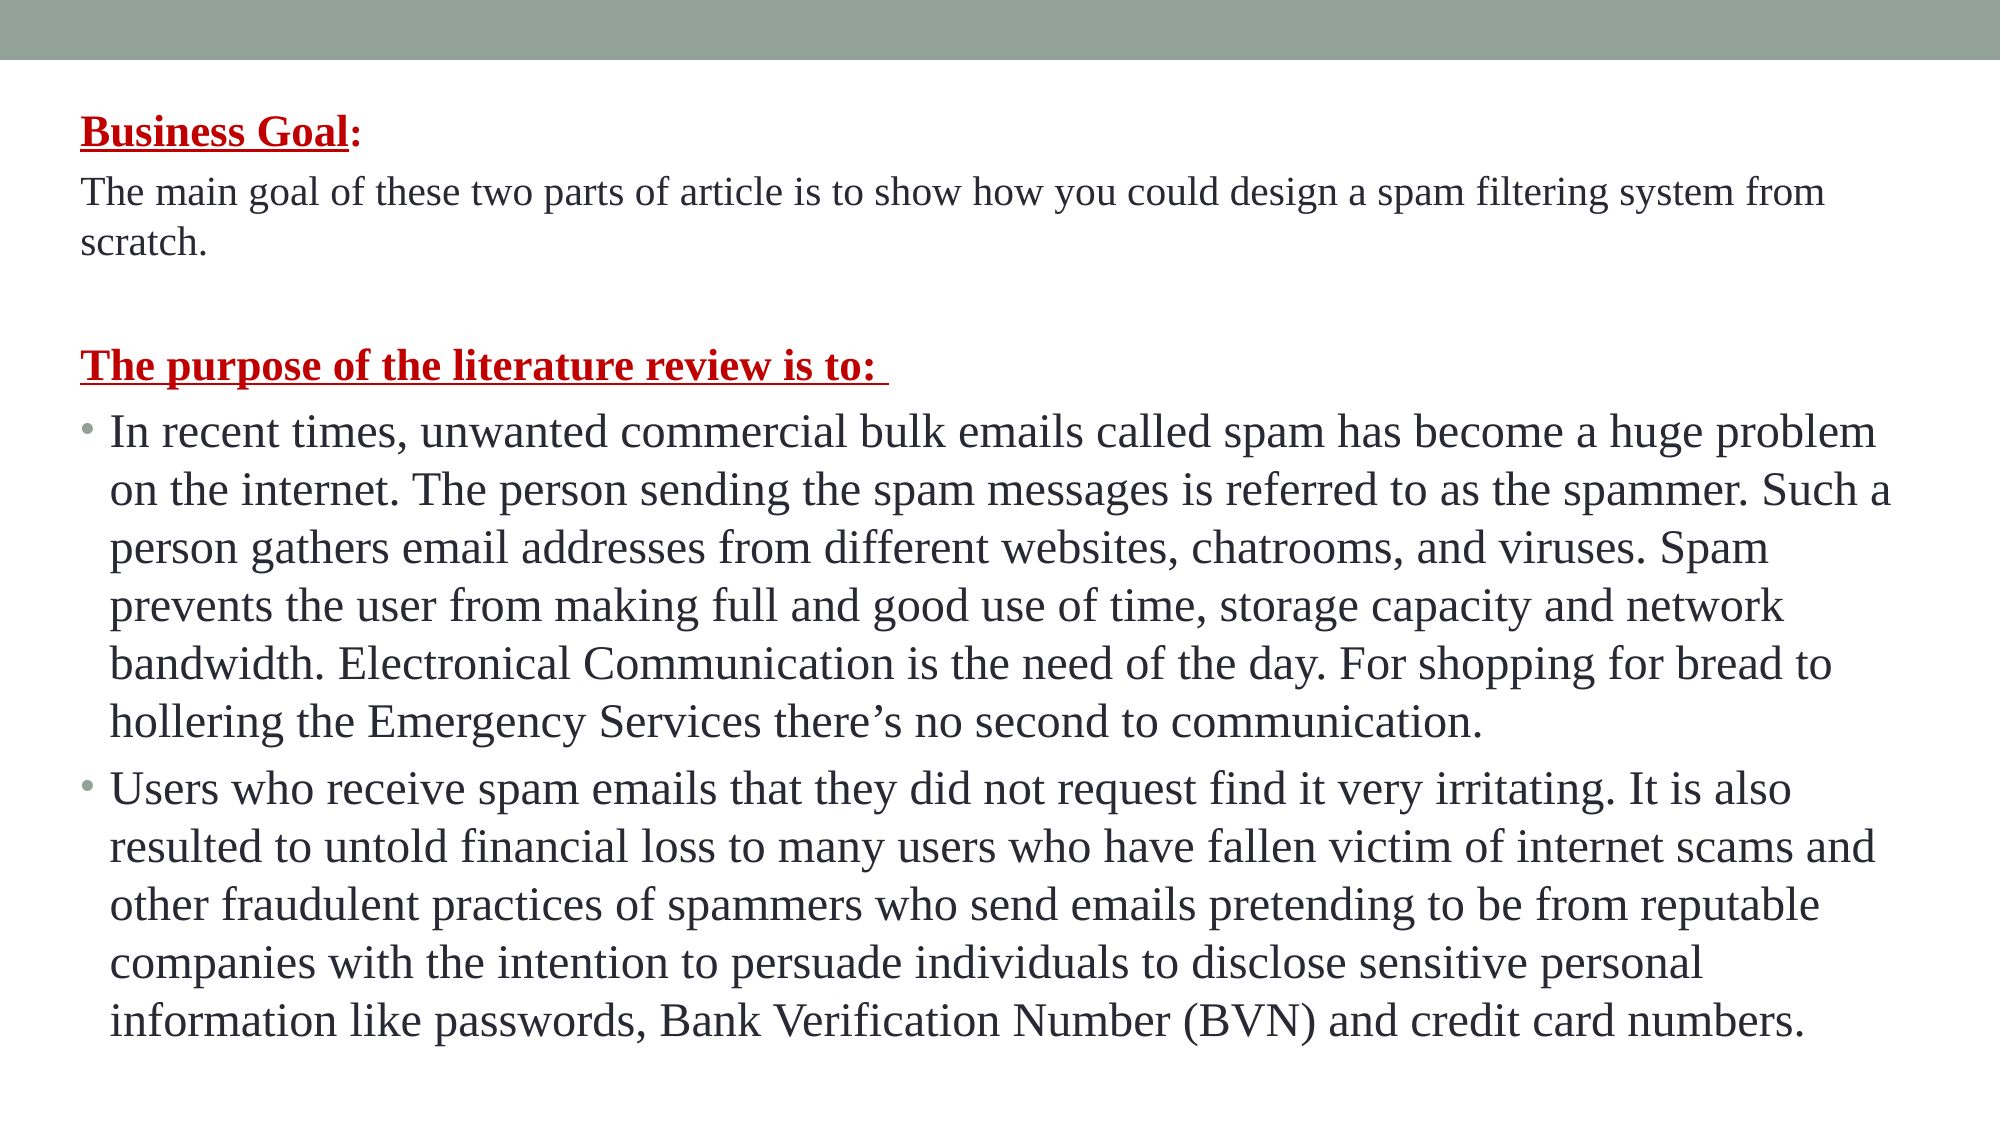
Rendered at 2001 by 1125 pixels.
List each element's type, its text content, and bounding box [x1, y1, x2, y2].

list Business Goal: The main goal of these two parts of article is to show how you could design a spam filtering system from scratch. The purpose of the literature review is to: In recent times, unwanted commercial bulk emails called spam has become a huge problem on the internet. The person sending the spam messages is referred to as the spammer. Such a person gathers email addresses from different websites, chatrooms, and viruses. Spam prevents the user from making full and good use of time, storage capacity and network bandwidth. Electronical Communication is the need of the day. For shopping for bread to hollering the Emergency Services there’s no second to communication. Users who receive spam emails that they did not request find it very irritating. It is also resulted to untold financial loss to many users who have fallen victim of internet scams and other fraudulent practices of spammers who send emails pretending to be from reputable companies with the intention to persuade individuals to disclose sensitive personal information like passwords, Bank Verification Number (BVN) and credit card numbers. [65, 94, 1918, 1063]
